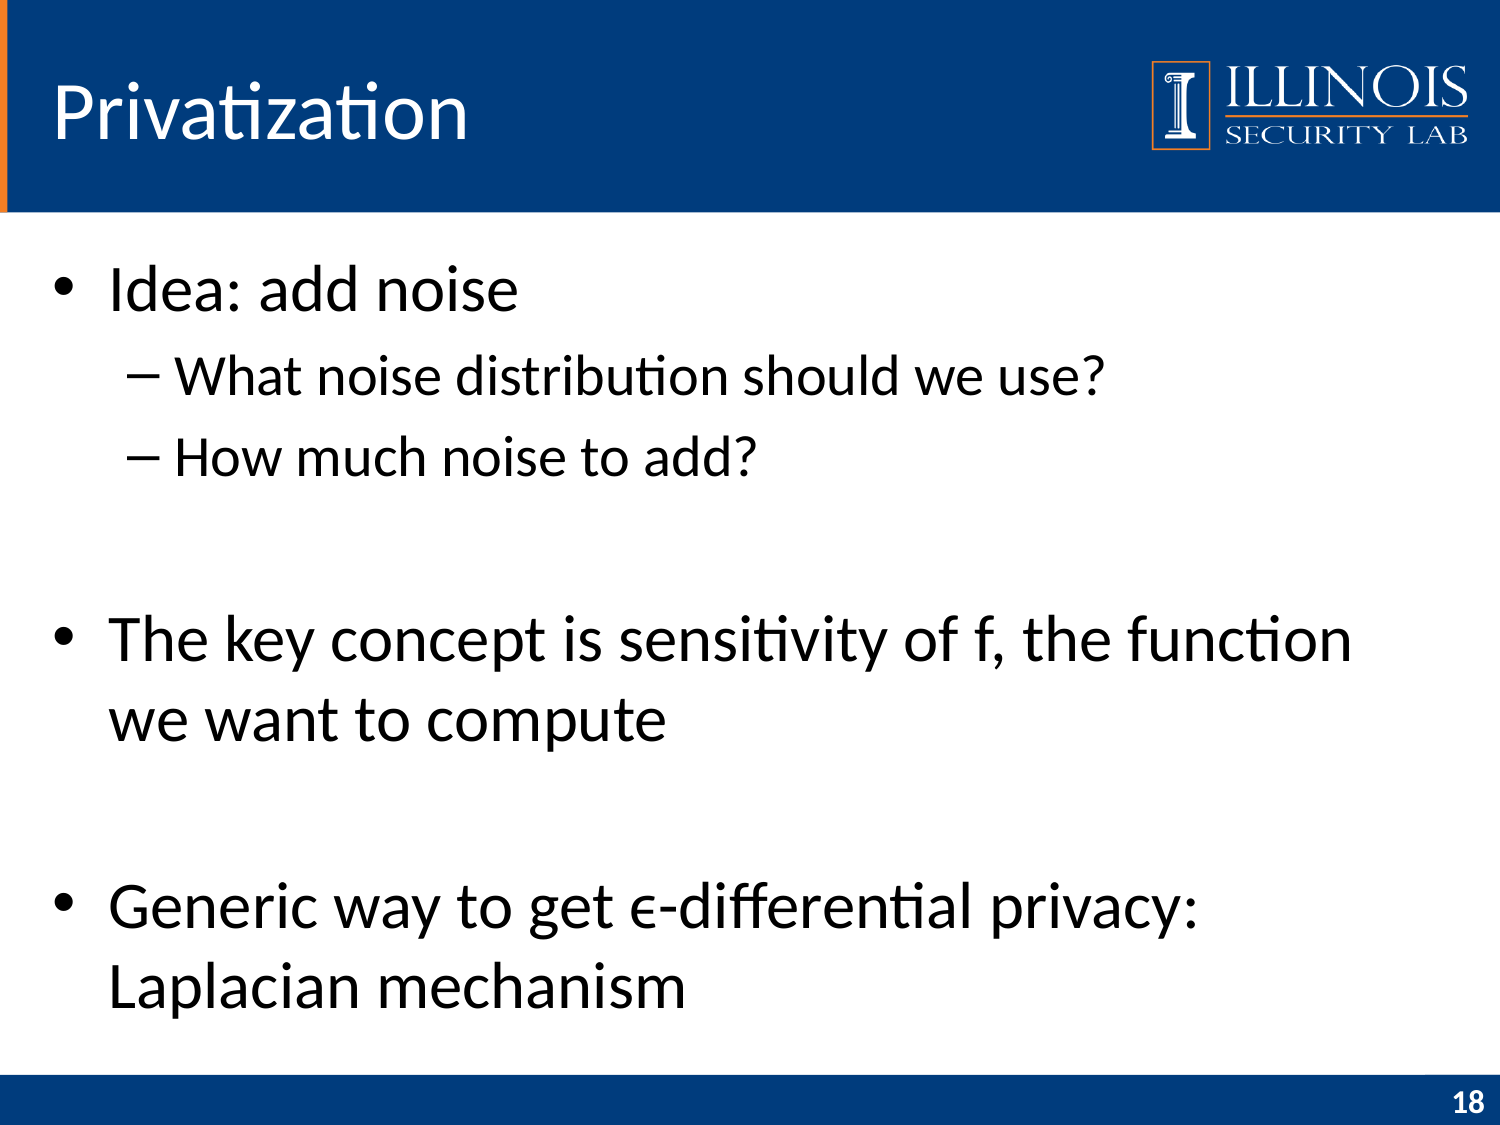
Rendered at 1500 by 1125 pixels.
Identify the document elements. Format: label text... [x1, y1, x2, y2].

slide_number 18 [1425, 1074, 1500, 1125]
list Idea: add noise What noise distribution should we use? How much noise to add? The key concept is sensitivity of f, the function we want to compute Generic way to get ϵ-differential privacy: Laplacian mechanism [37, 237, 1463, 1050]
picture [1143, 53, 1475, 157]
title Privatization [37, 24, 1138, 188]
